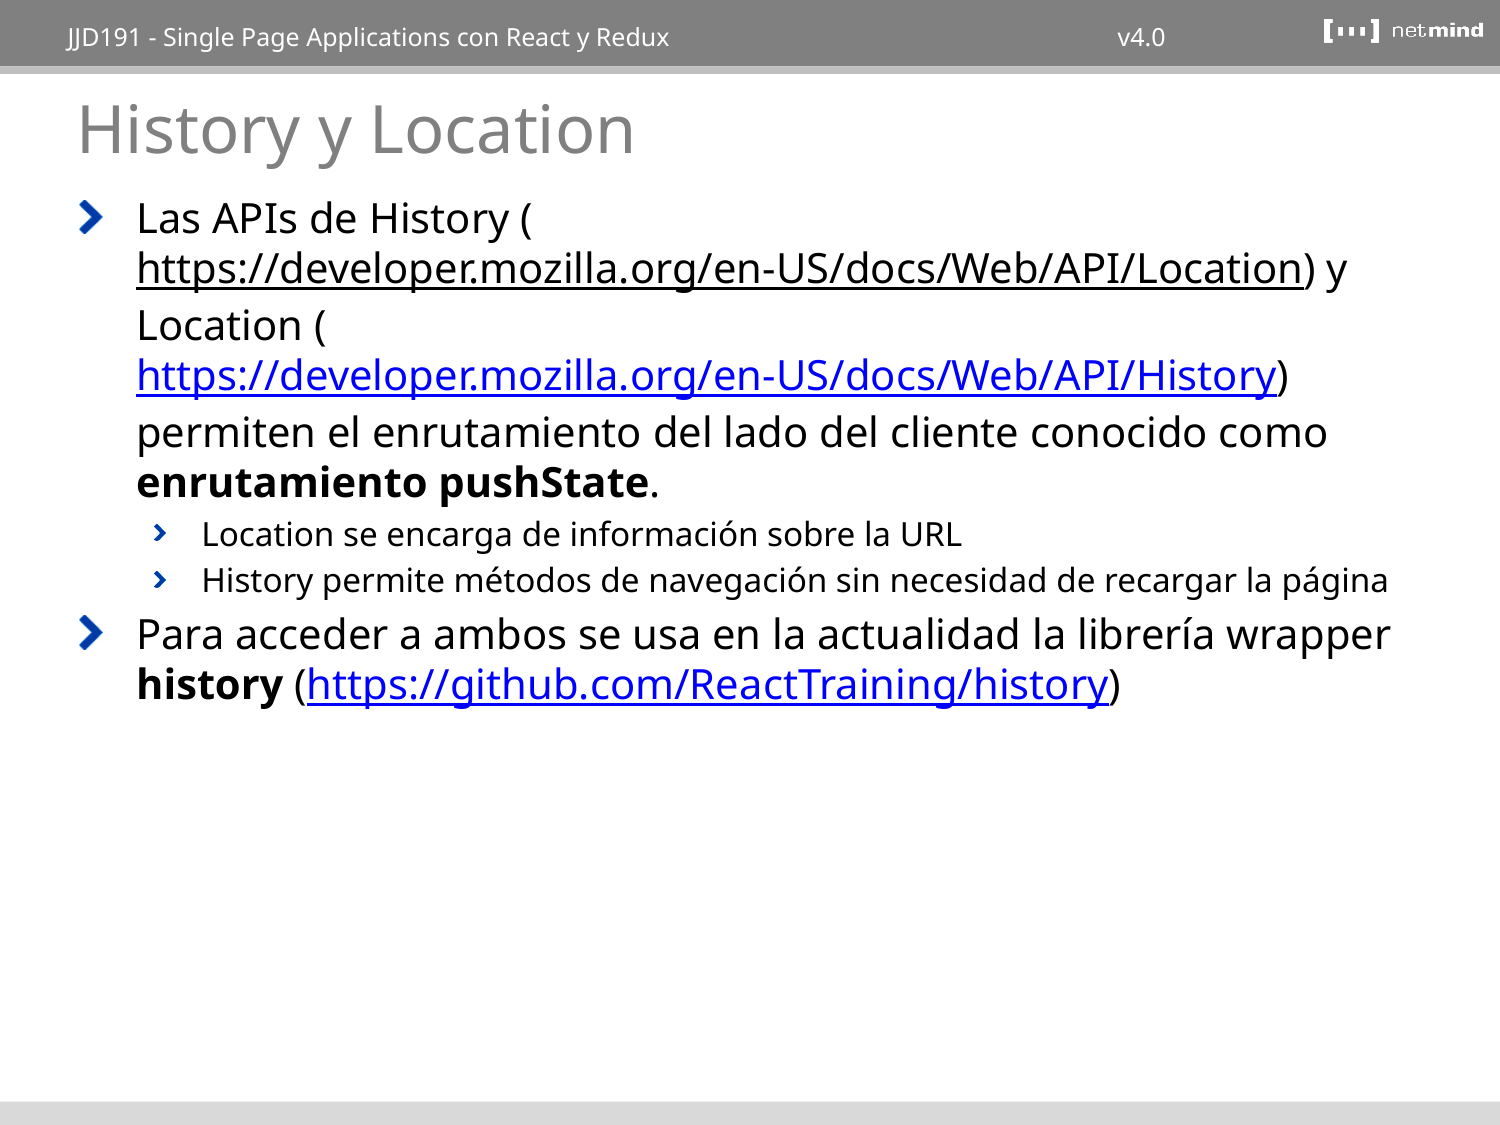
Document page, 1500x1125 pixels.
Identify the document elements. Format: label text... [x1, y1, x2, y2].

picture [1324, 19, 1483, 43]
picture [154, 571, 166, 588]
list Las APIs de History (https://developer.mozilla.org/en-US/docs/Web/API/Location) y Location (https://developer.mozilla.org/en-US/docs/Web/API/History) permiten el enrutamiento del lado del cliente conocido como enrutamiento pushState. Location se encarga de información sobre la URL History permite métodos de navegación sin necesidad de recargar la página Para acceder a ambos se usa en la actualidad la librería wrapper history (https://github.com/ReactTraining/history) [64, 184, 1447, 927]
picture [79, 200, 103, 234]
title History y Location [61, 79, 1483, 268]
picture [79, 615, 103, 650]
picture [154, 524, 166, 541]
